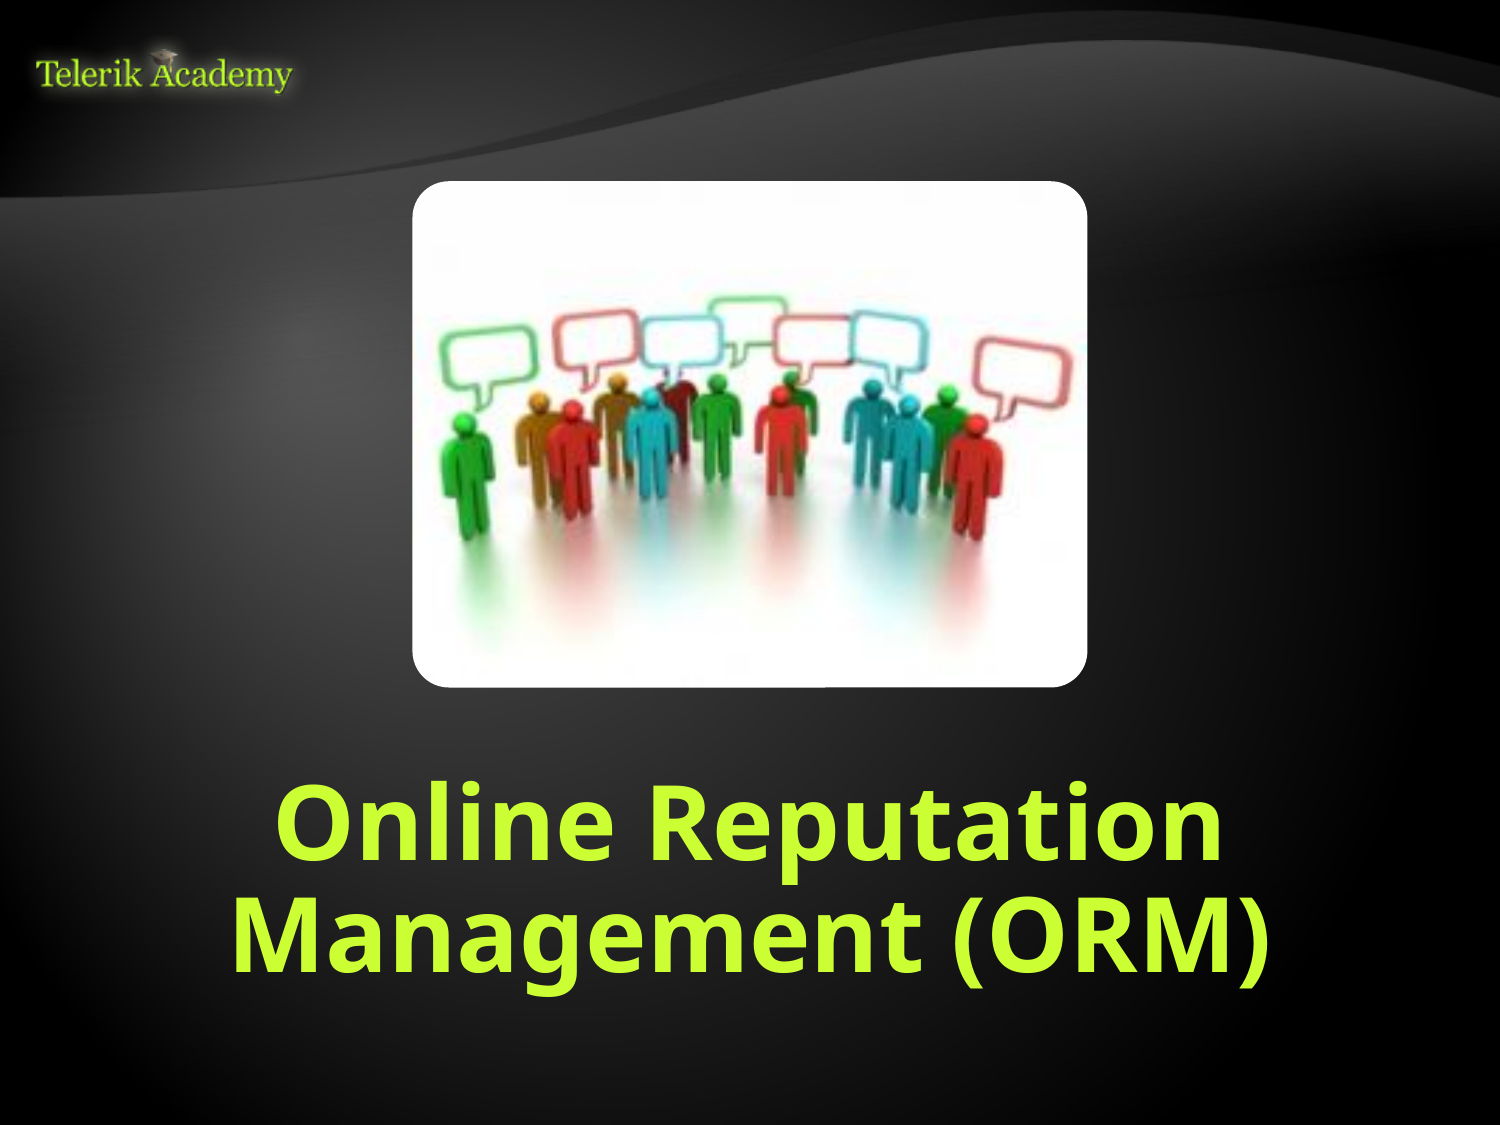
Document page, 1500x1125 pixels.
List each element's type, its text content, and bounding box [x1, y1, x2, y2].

title Online Reputation Management (ORM) [99, 762, 1400, 1000]
picture [0, 0, 1500, 1125]
